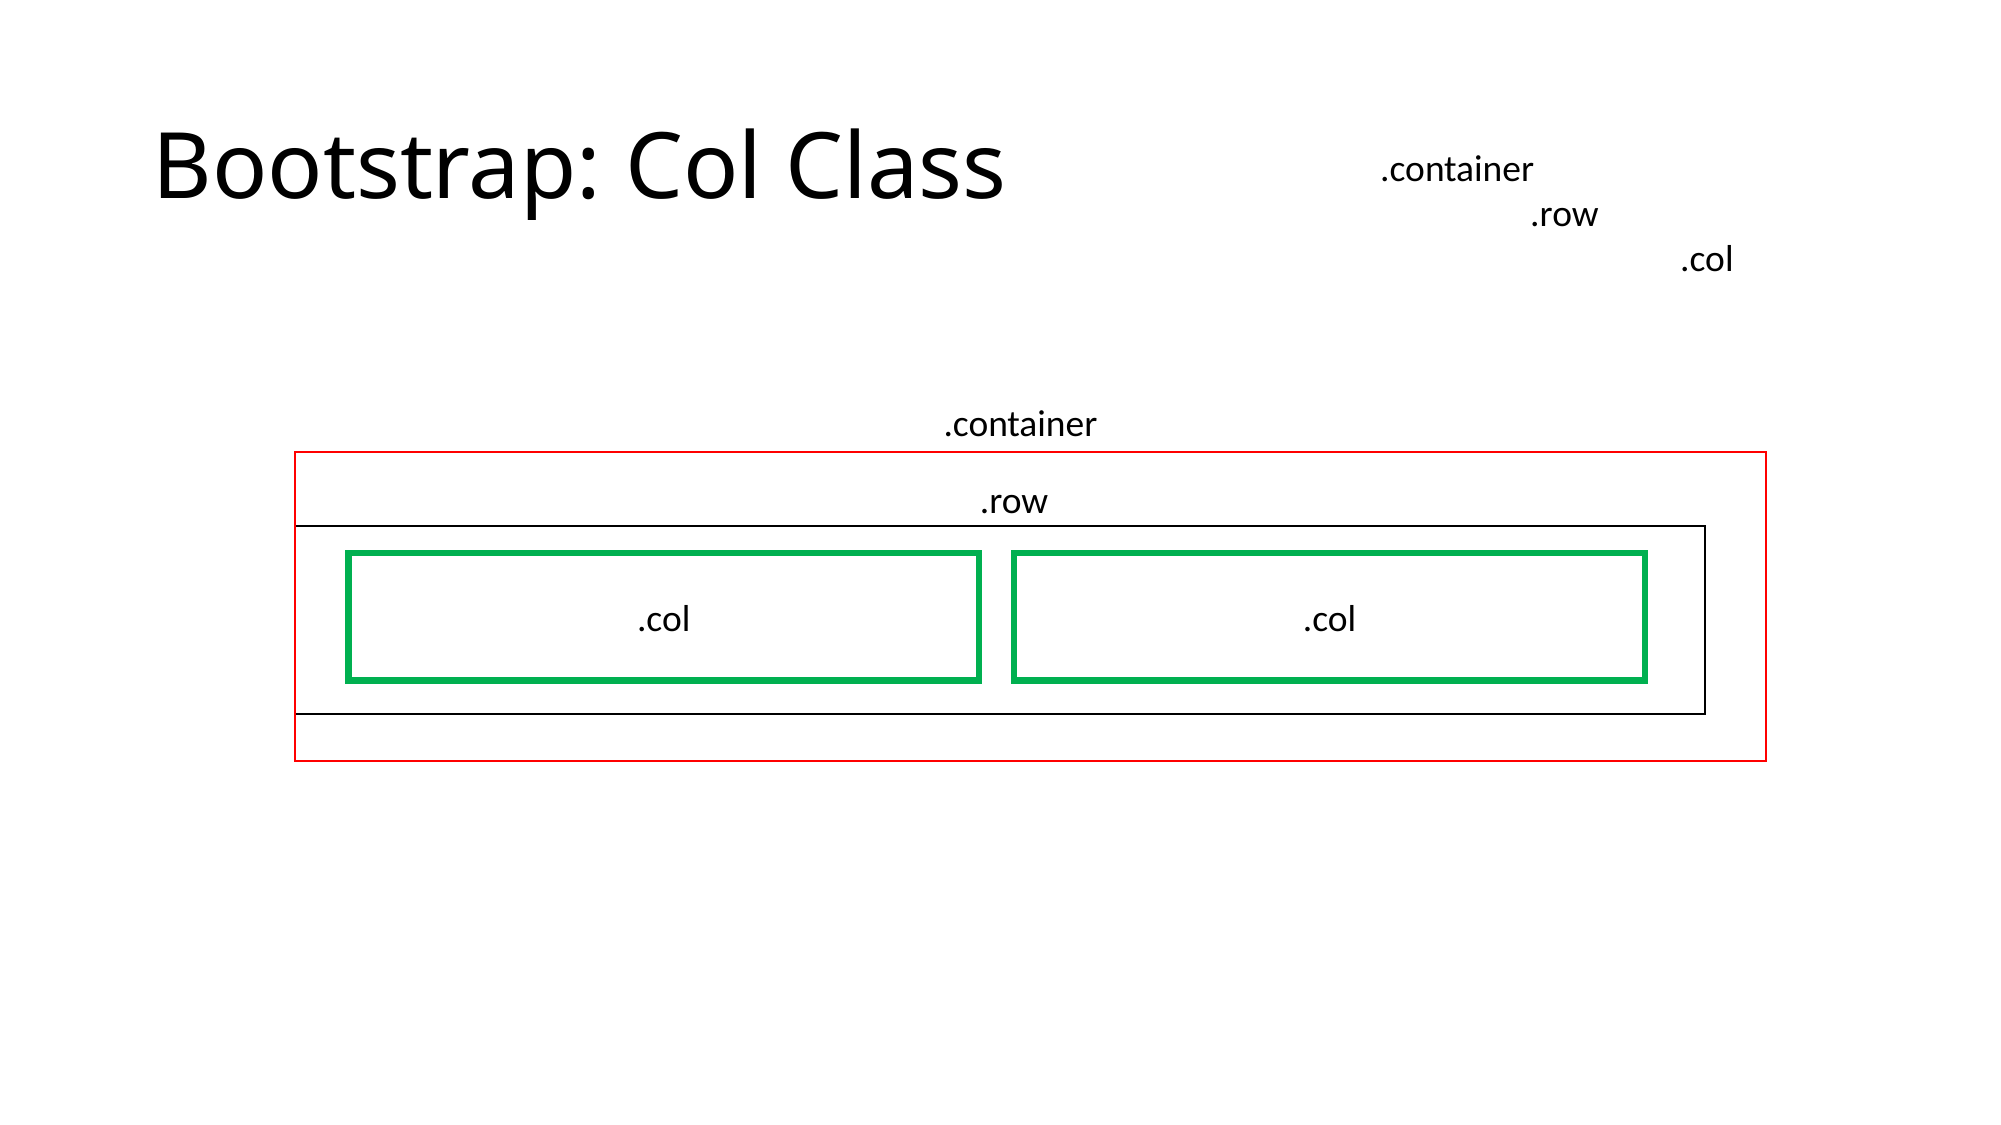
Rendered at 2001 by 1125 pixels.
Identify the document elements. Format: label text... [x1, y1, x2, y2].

text_box .container .row .col [1365, 136, 1749, 287]
text_box .container [928, 391, 1113, 452]
title Bootstrap: Col Class [137, 59, 1863, 278]
text_box [294, 451, 1767, 762]
